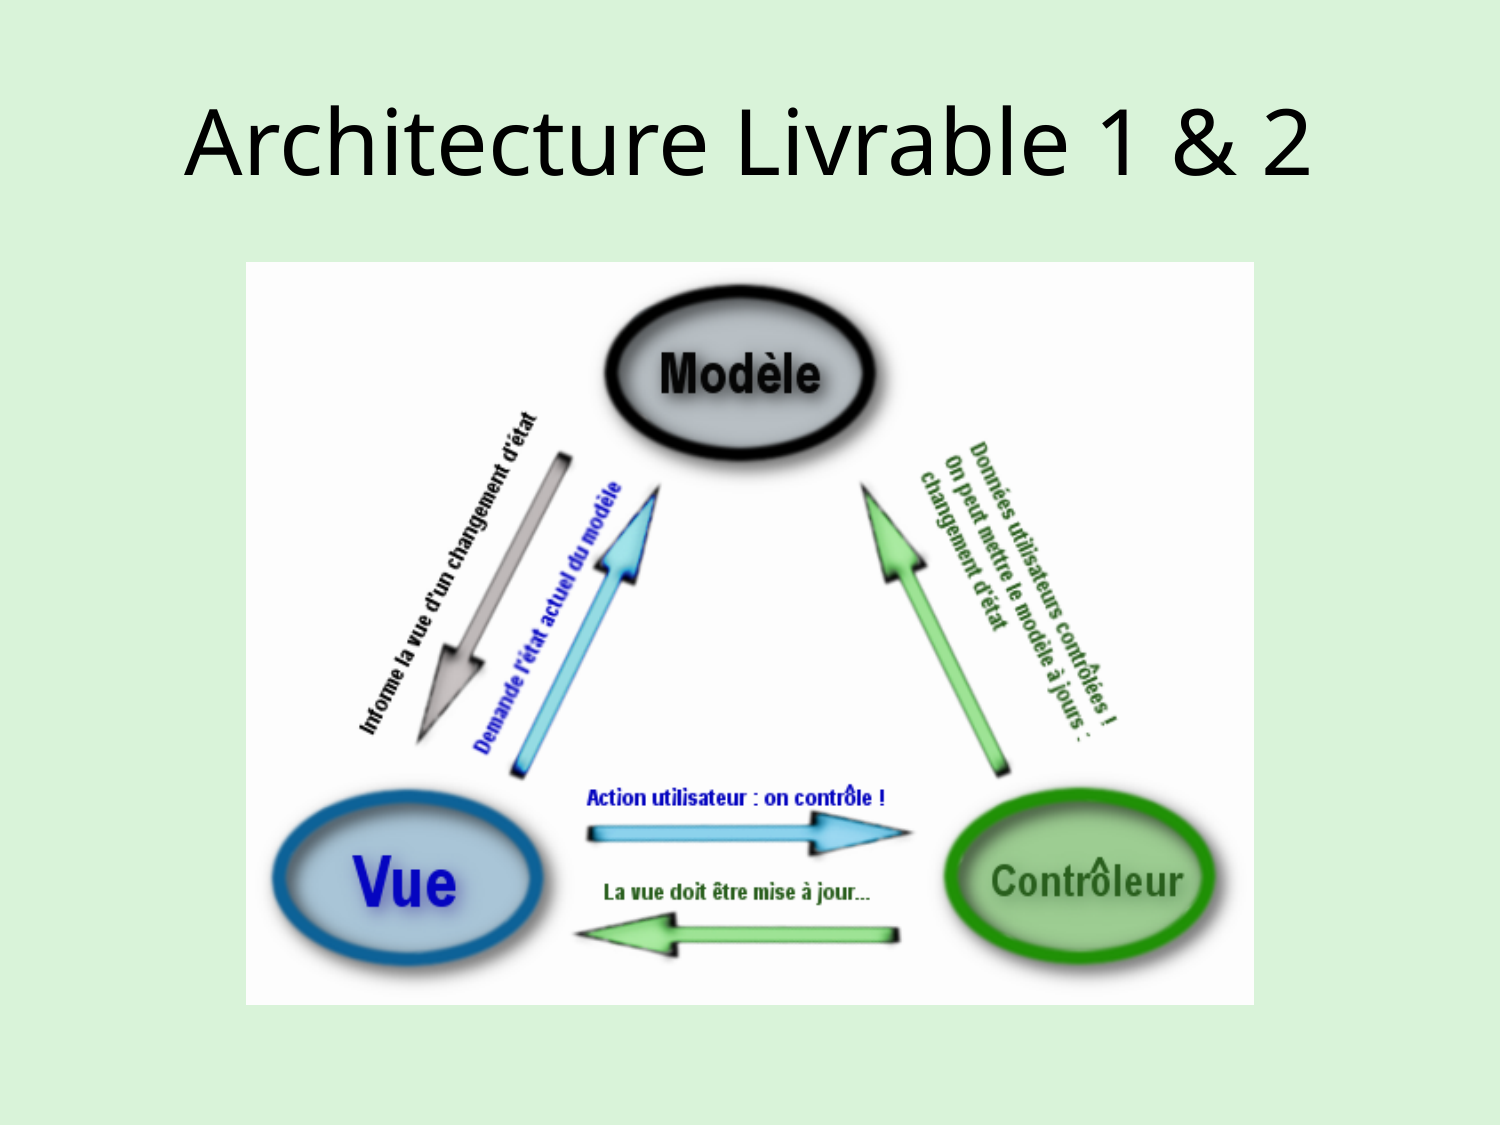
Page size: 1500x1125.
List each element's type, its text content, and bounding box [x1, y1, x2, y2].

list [246, 262, 1254, 1006]
title Architecture Livrable 1 & 2 [75, 45, 1425, 233]
